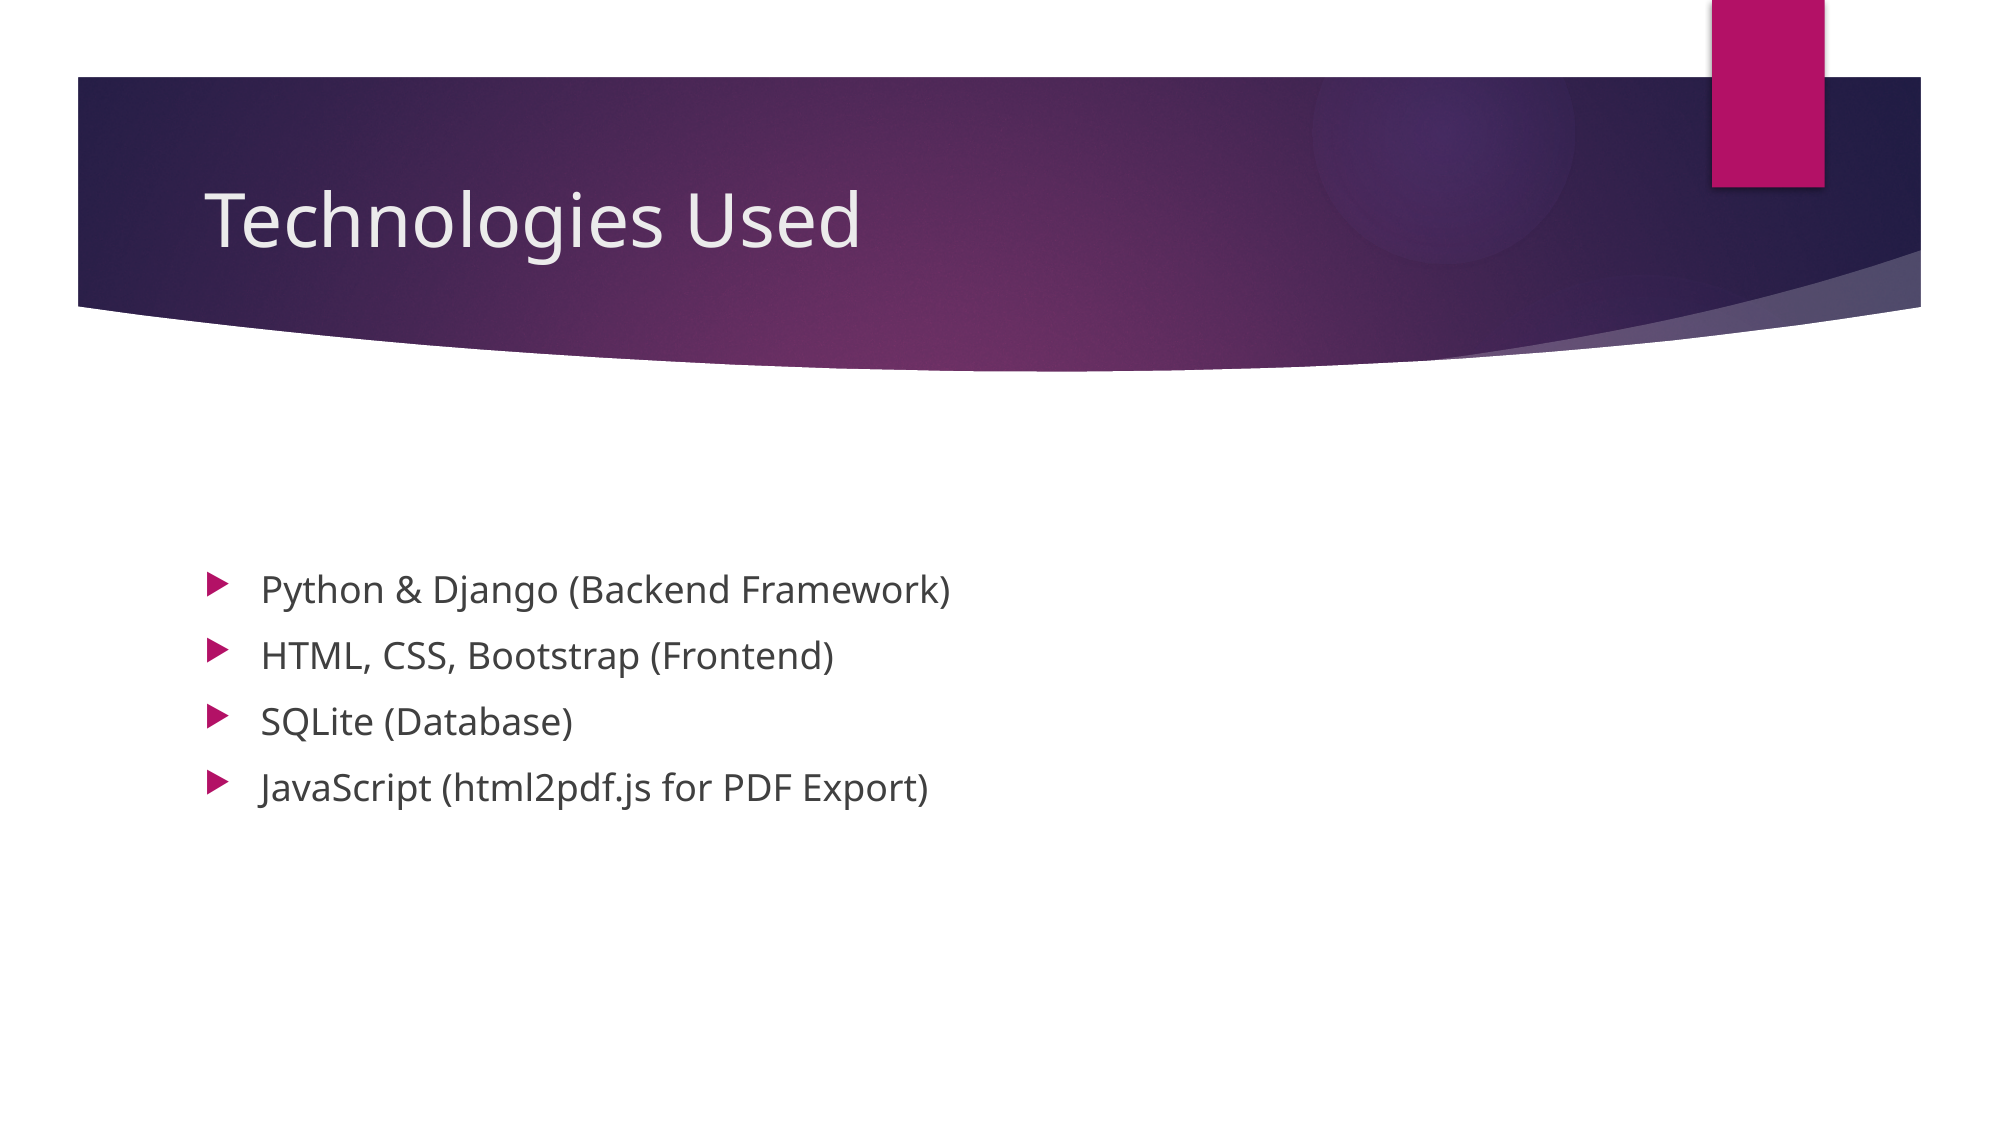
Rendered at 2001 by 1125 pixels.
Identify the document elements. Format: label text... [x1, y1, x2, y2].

list Python & Django (Backend Framework) HTML, CSS, Bootstrap (Frontend) SQLite (Database) JavaScript (html2pdf.js for PDF Export) [189, 427, 1638, 988]
title Technologies Used [189, 159, 1627, 276]
